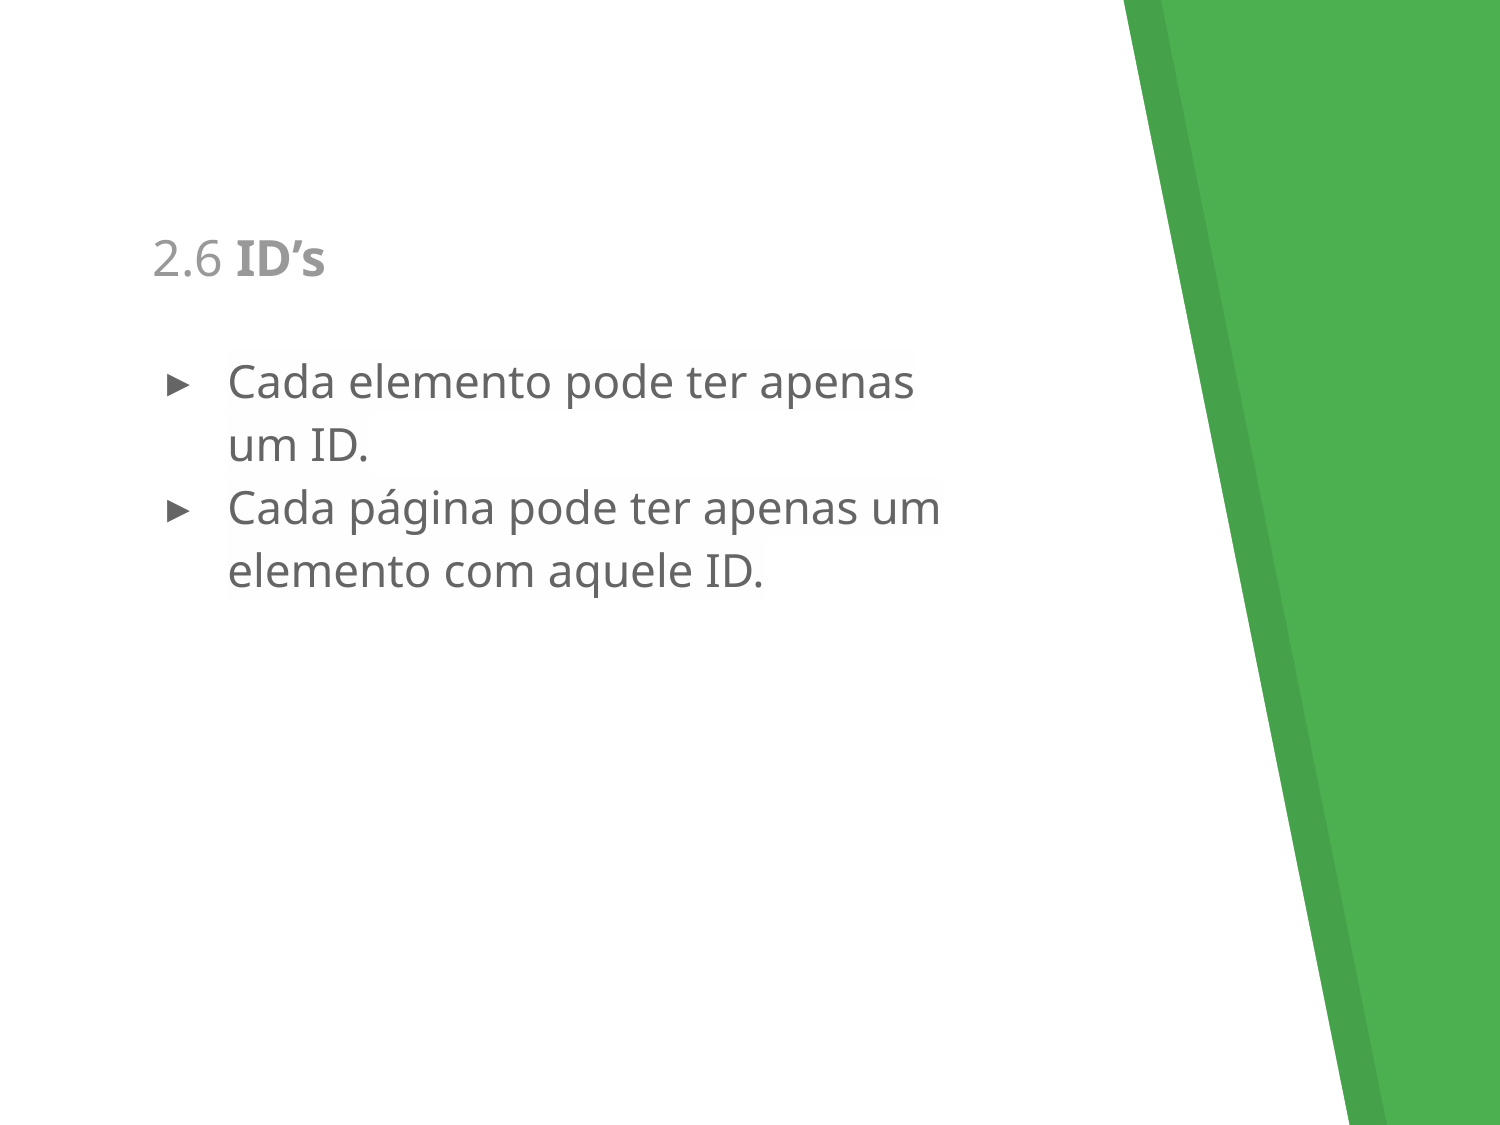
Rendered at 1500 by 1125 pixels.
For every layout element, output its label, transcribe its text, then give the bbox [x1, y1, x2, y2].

title 2.6 ID’s [137, 195, 1011, 302]
list Cada elemento pode ter apenas um ID. Cada página pode ter apenas um elemento com aquele ID. [137, 329, 1011, 823]
